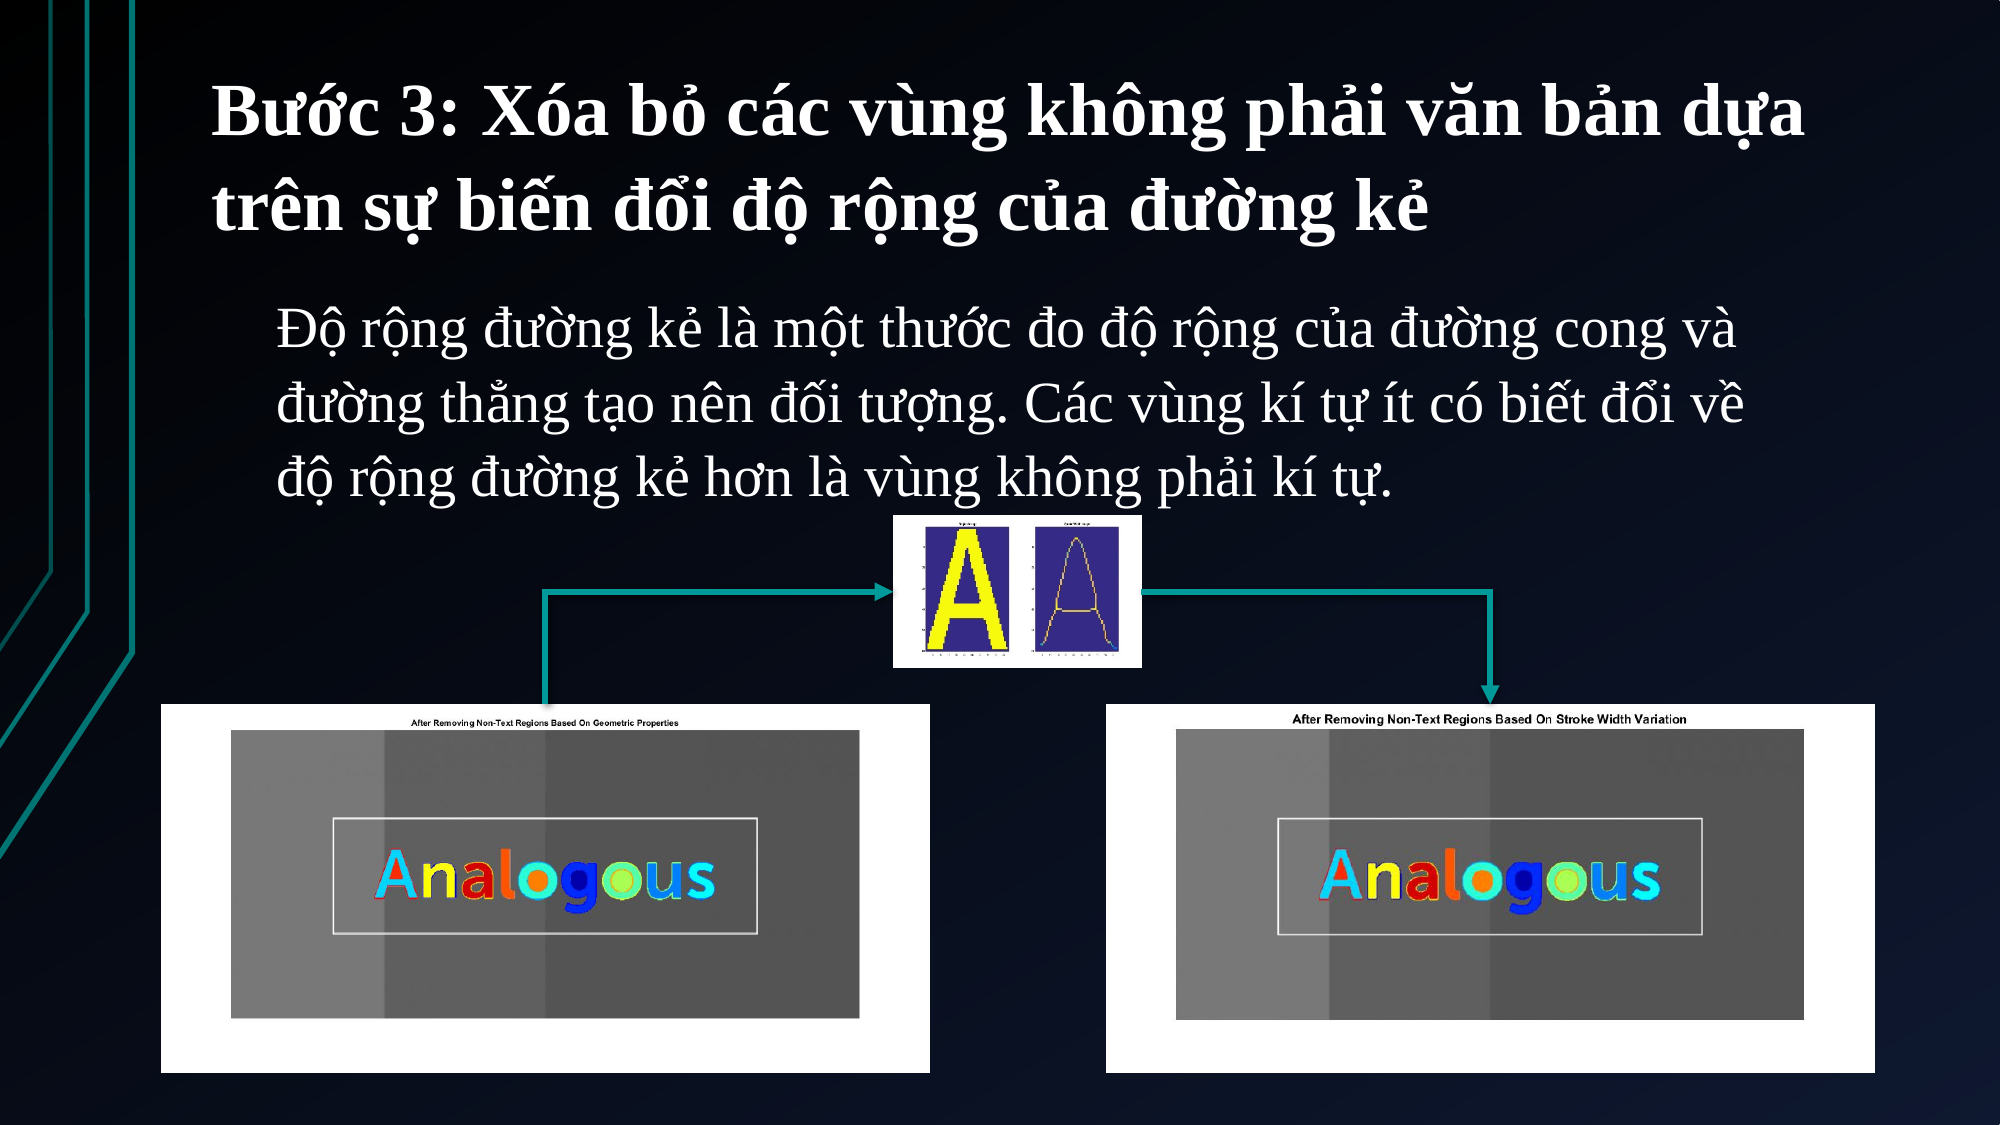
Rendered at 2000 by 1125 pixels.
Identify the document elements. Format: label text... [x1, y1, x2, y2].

title Bước 3: Xóa bỏ các vùng không phải văn bản dựa trên sự biến đổi độ rộng của đường kẻ [191, 38, 1891, 256]
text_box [1141, 591, 1491, 705]
picture [160, 703, 930, 1073]
picture [893, 515, 1142, 668]
picture [1105, 703, 1875, 1073]
text_box Độ rộng đường kẻ là một thước đo độ rộng của đường cong và đường thẳng tạo nên đối tượng. Các vùng kí tự ít có biết đổi về độ rộng đường kẻ hơn là vùng không phải kí tự. [261, 278, 1774, 516]
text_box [662, 473, 776, 823]
